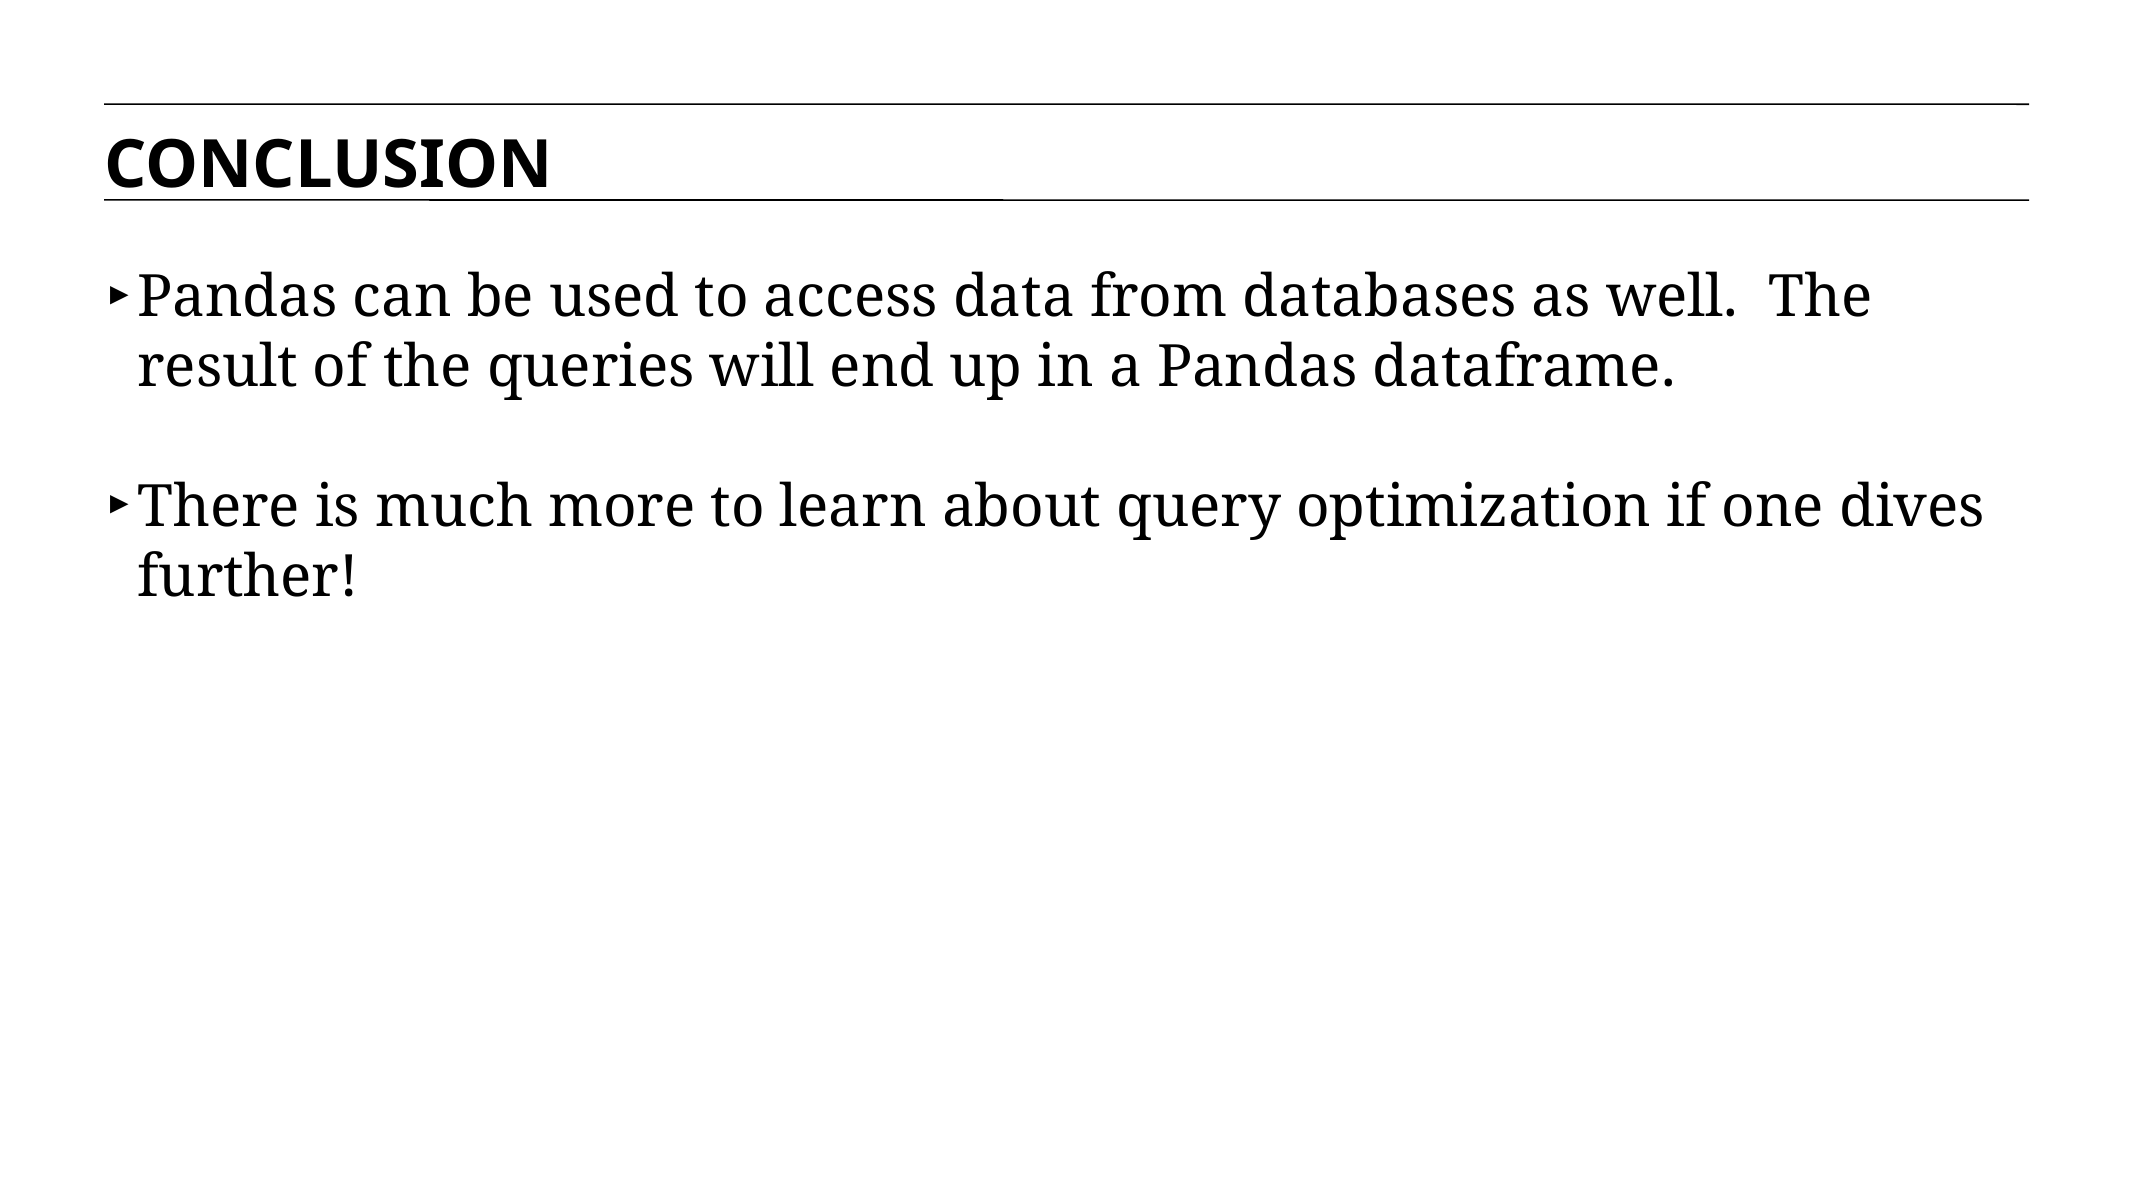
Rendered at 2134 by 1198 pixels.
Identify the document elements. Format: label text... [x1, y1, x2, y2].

text_box CONCLUSION [104, 120, 2030, 192]
text_box Pandas can be used to access data from databases as well. The result of the queries will end up in a Pandas dataframe. There is much more to learn about query optimization if one dives further! [104, 213, 2030, 839]
